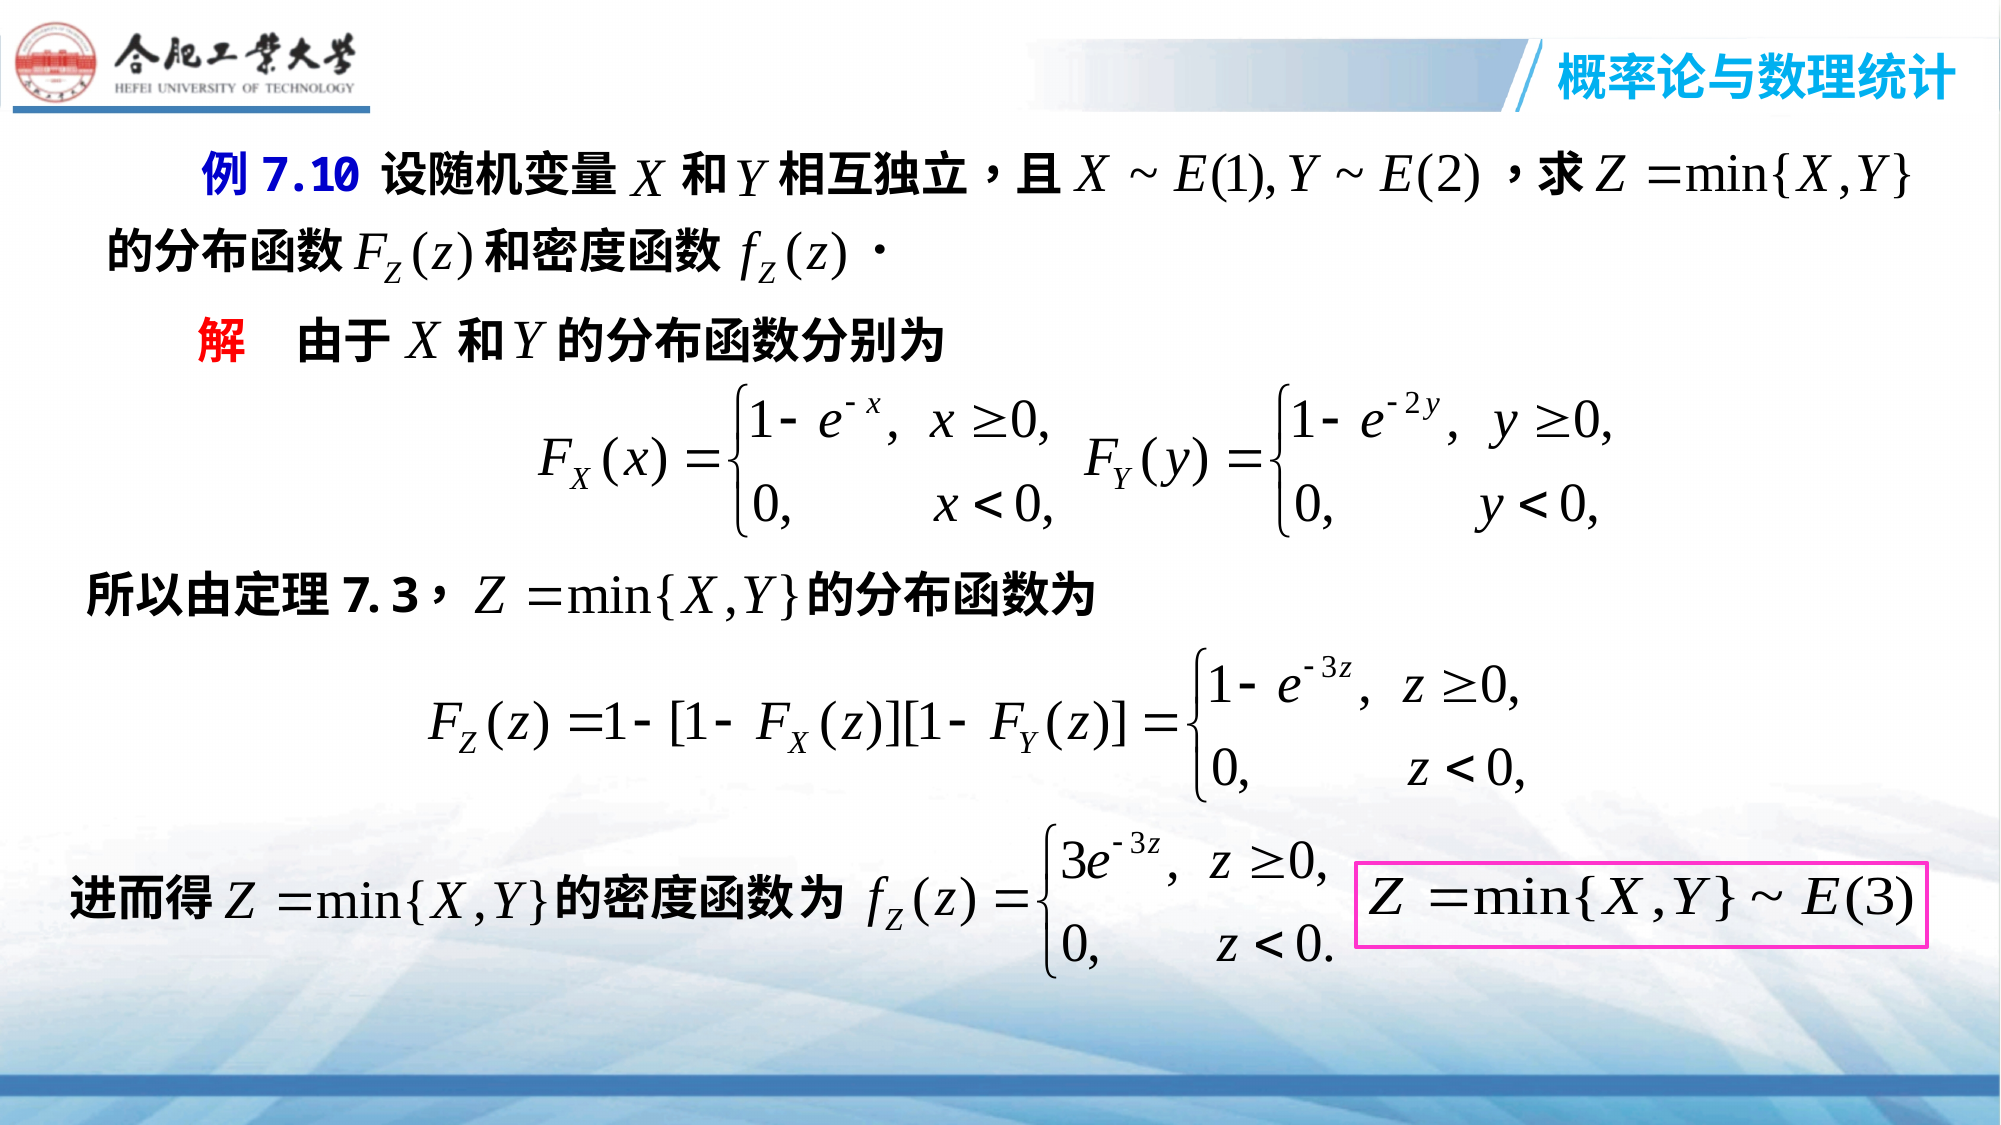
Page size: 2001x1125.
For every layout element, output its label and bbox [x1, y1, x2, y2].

picture [0, 0, 2001, 1125]
text_box [69, 812, 1420, 991]
text_box [197, 308, 1950, 551]
text_box [86, 507, 1897, 820]
text_box [106, 142, 1915, 306]
text_box [1357, 864, 1925, 945]
